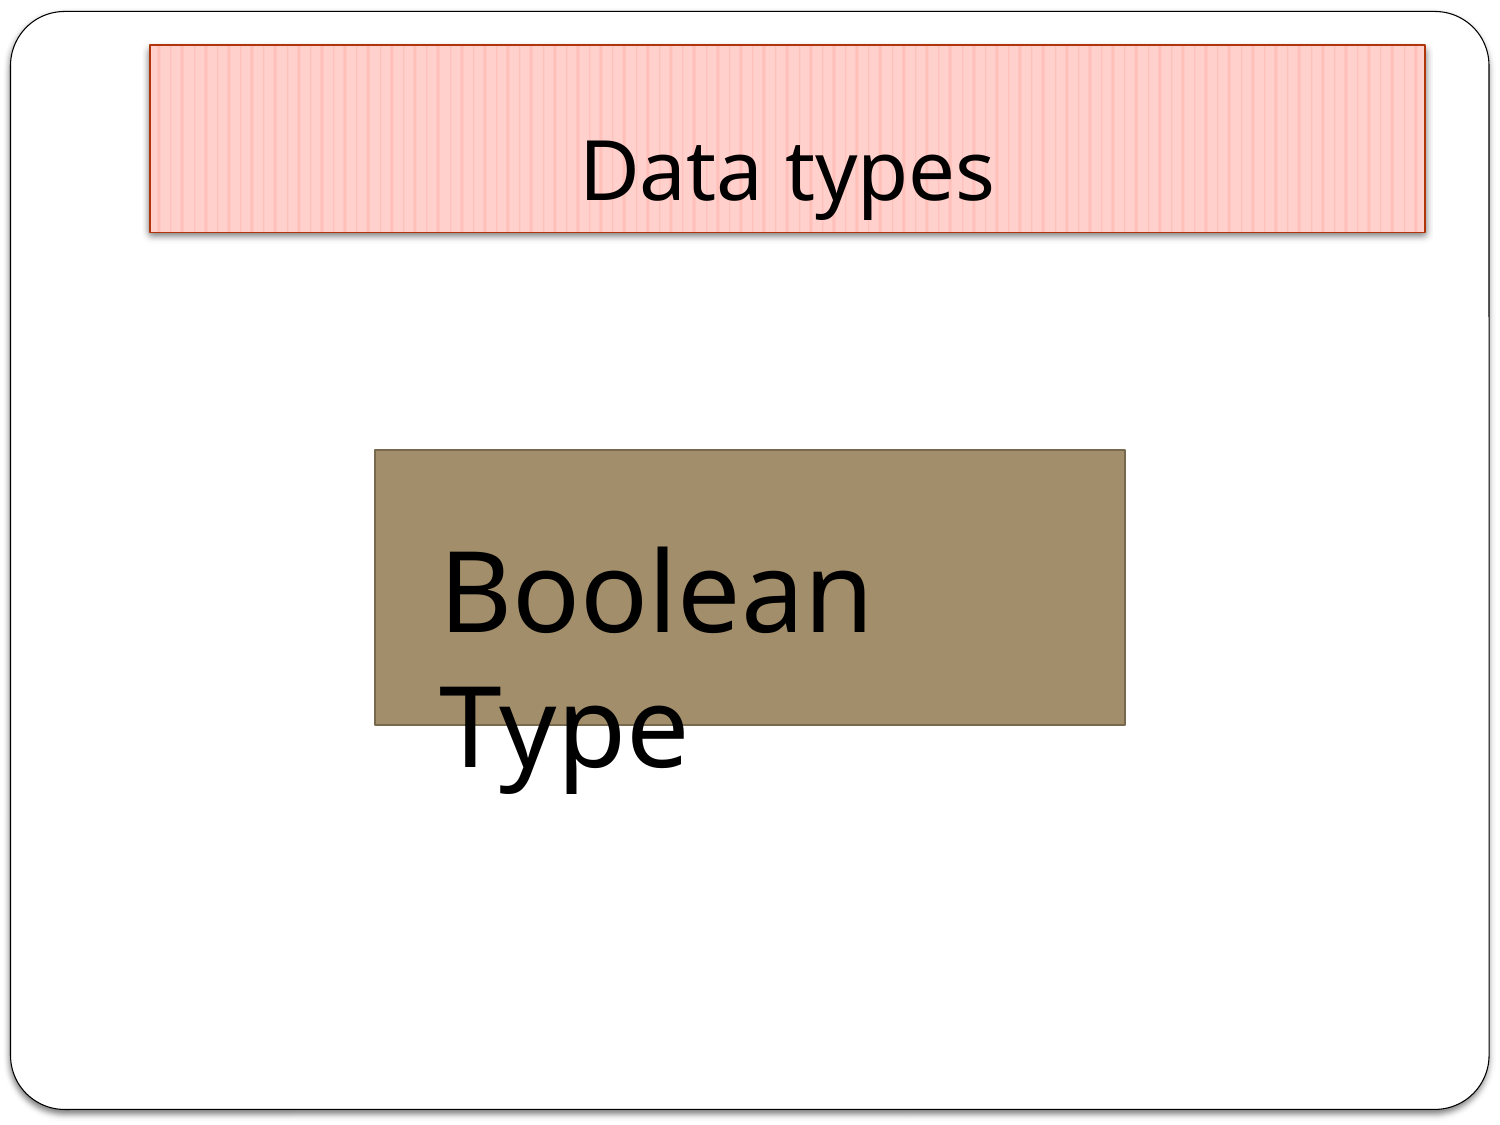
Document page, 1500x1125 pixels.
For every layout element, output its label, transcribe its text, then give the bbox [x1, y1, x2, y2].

text_box [374, 449, 1126, 726]
text_box Boolean Type [425, 512, 1125, 798]
title Data types [149, 44, 1426, 233]
